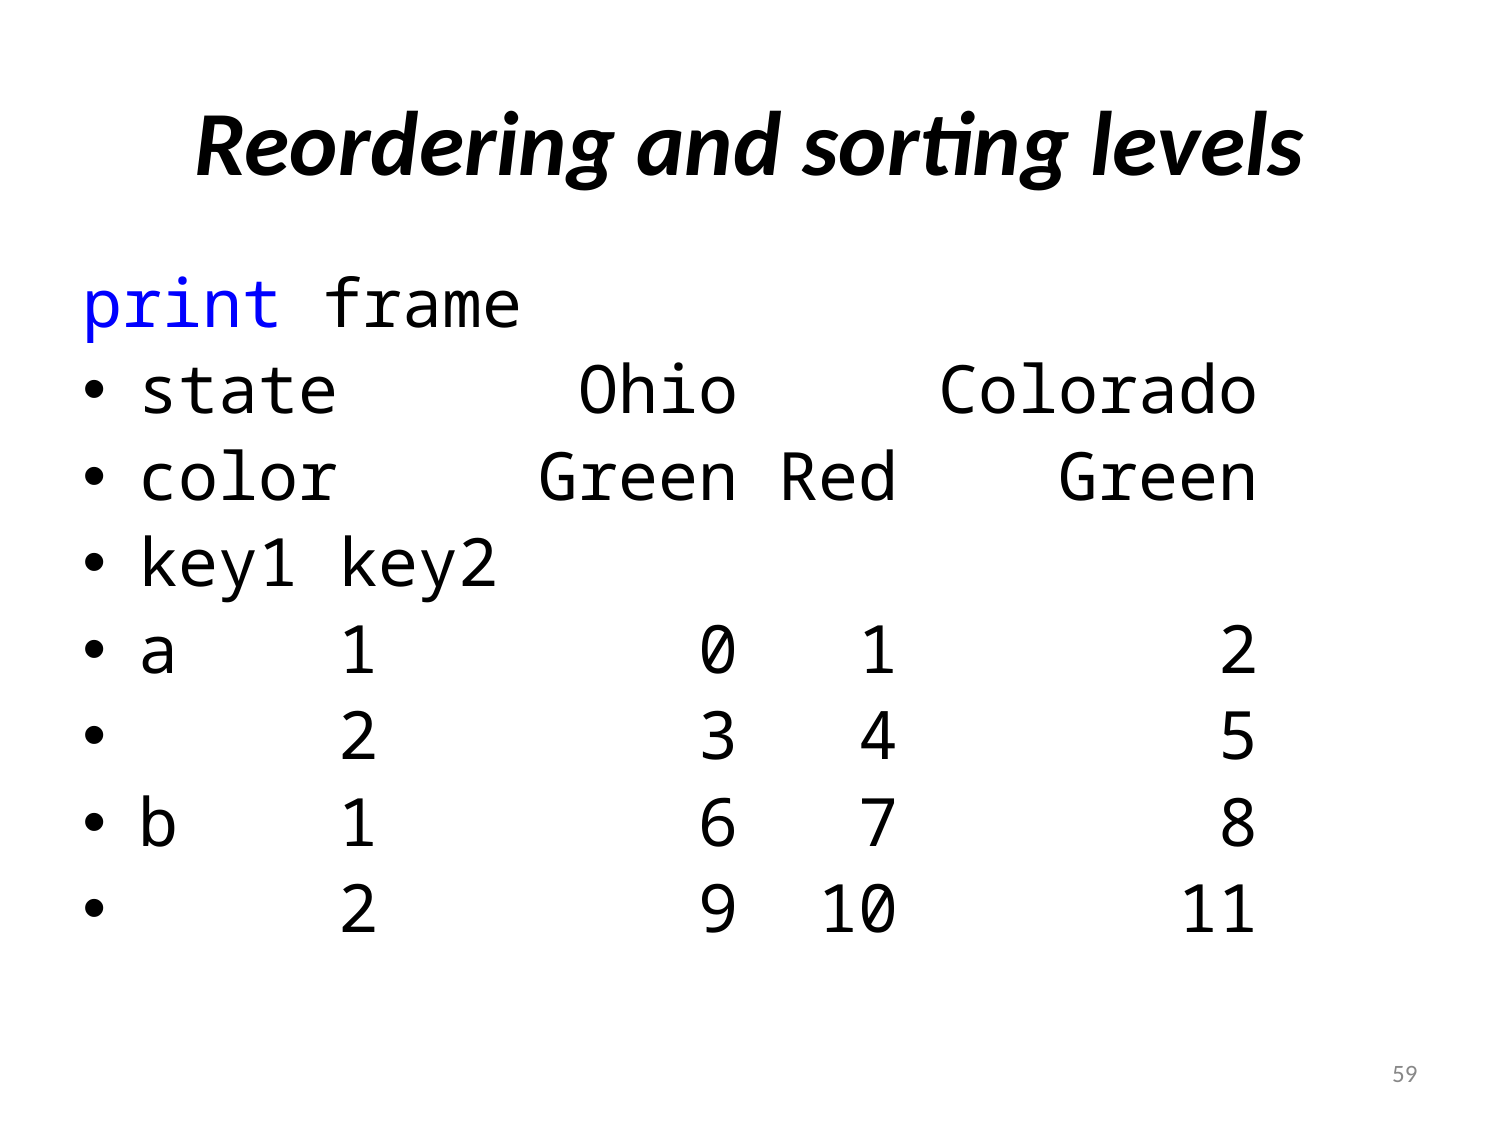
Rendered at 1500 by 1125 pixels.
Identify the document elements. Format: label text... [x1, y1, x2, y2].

title Reordering and sorting levels [74, 44, 1426, 234]
slide_number 59 [1382, 1051, 1426, 1094]
list print frame state Ohio Colorado color Green Red Green key1 key2 a 1 0 1 2 2 3 4 5 b 1 6 7 8 2 9 10 11 [74, 261, 1426, 1006]
